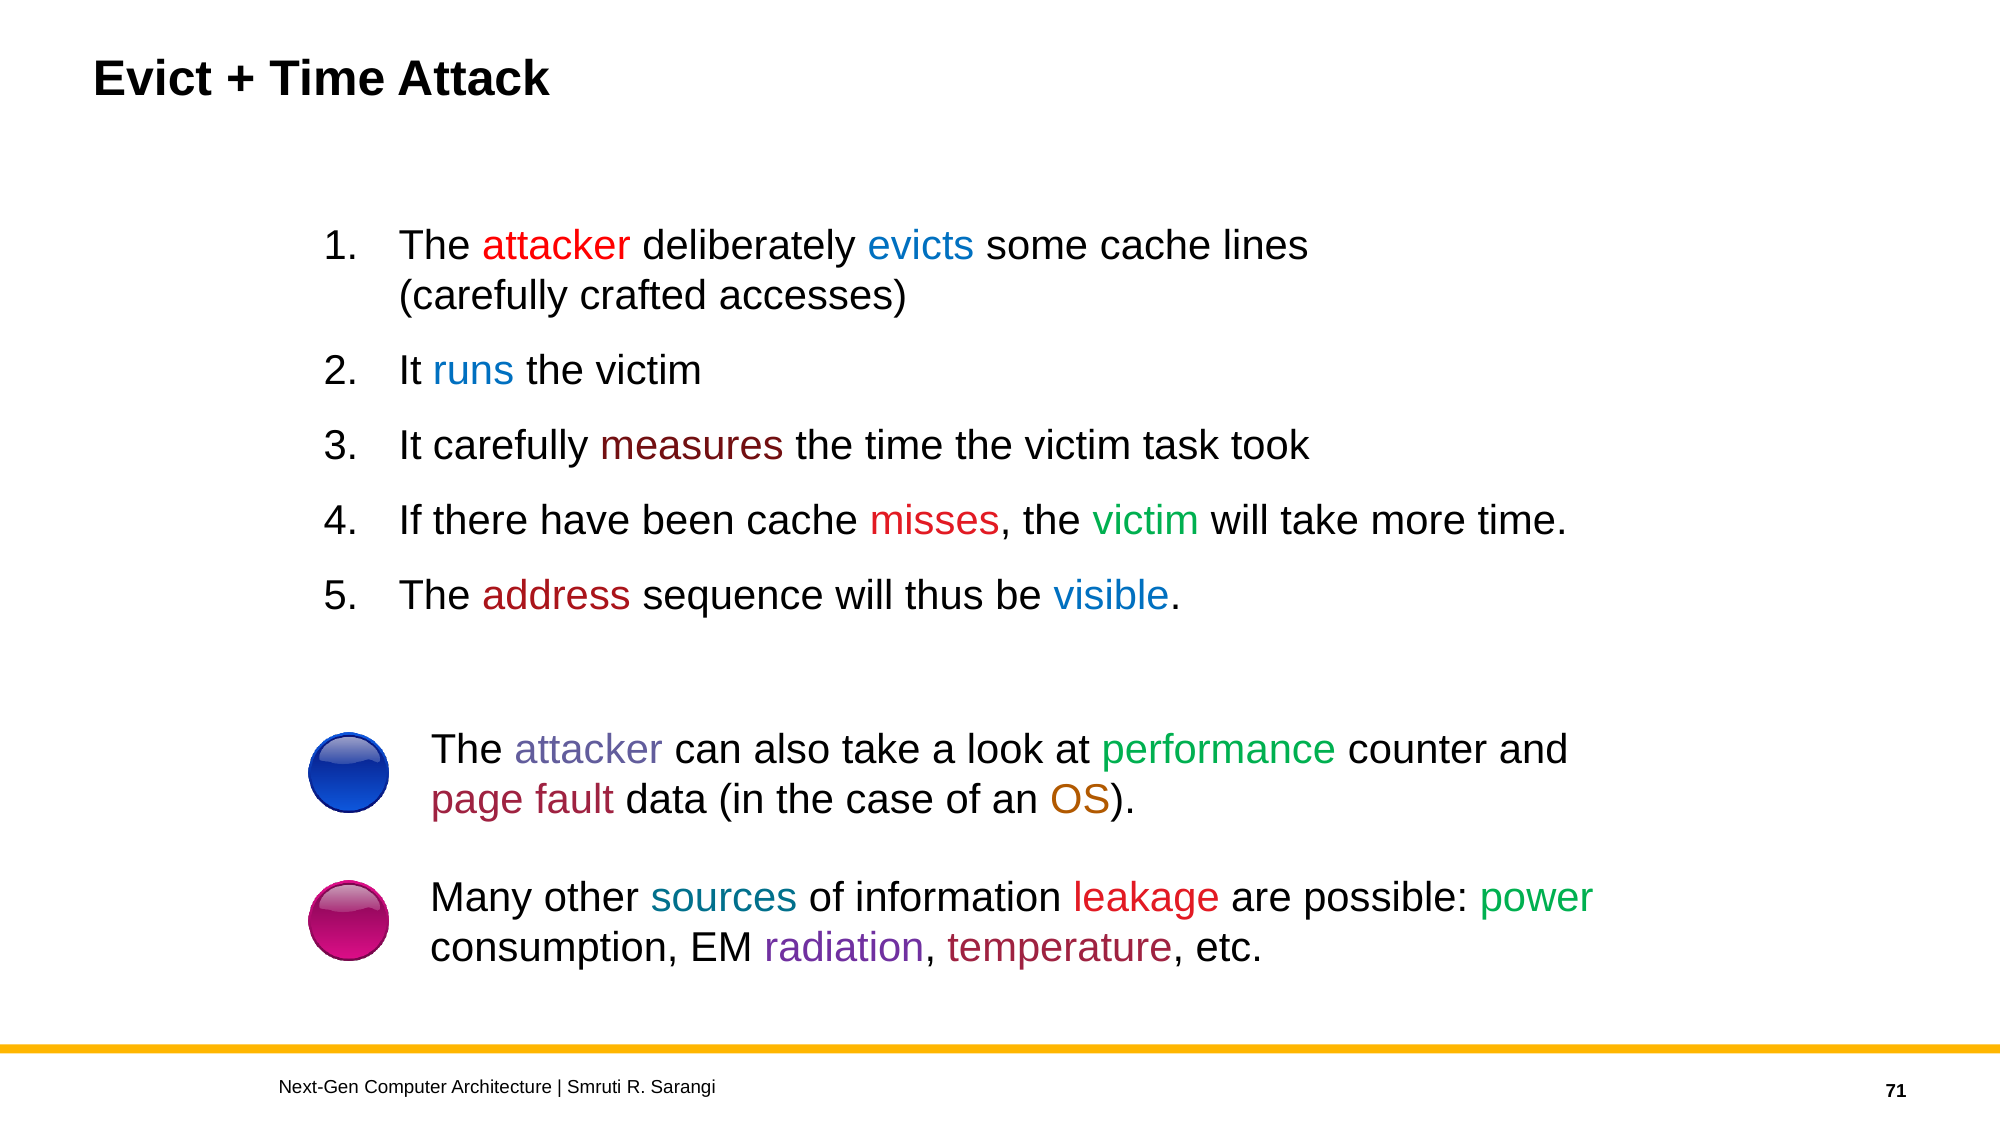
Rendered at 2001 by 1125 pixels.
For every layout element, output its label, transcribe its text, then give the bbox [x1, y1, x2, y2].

title Evict + Time Attack [78, 45, 1578, 180]
text_box Many other sources of information leakage are possible: power consumption, EM radiation, temperature, etc. [415, 862, 1609, 978]
picture [308, 732, 389, 813]
text_box The attacker can also take a look at performance counter and page fault data (in the case of an OS). [416, 714, 1584, 830]
list The attacker deliberately evicts some cache lines (carefully crafted accesses) It runs the victim It carefully measures the time the victim task took If there have been cache misses, the victim will take more time. The address sequence will thus be visible. [308, 210, 1606, 659]
picture [308, 880, 389, 961]
footer Next-Gen Computer Architecture | Smruti R. Sarangi [263, 1067, 1464, 1105]
slide_number 71 [1711, 1071, 1922, 1109]
